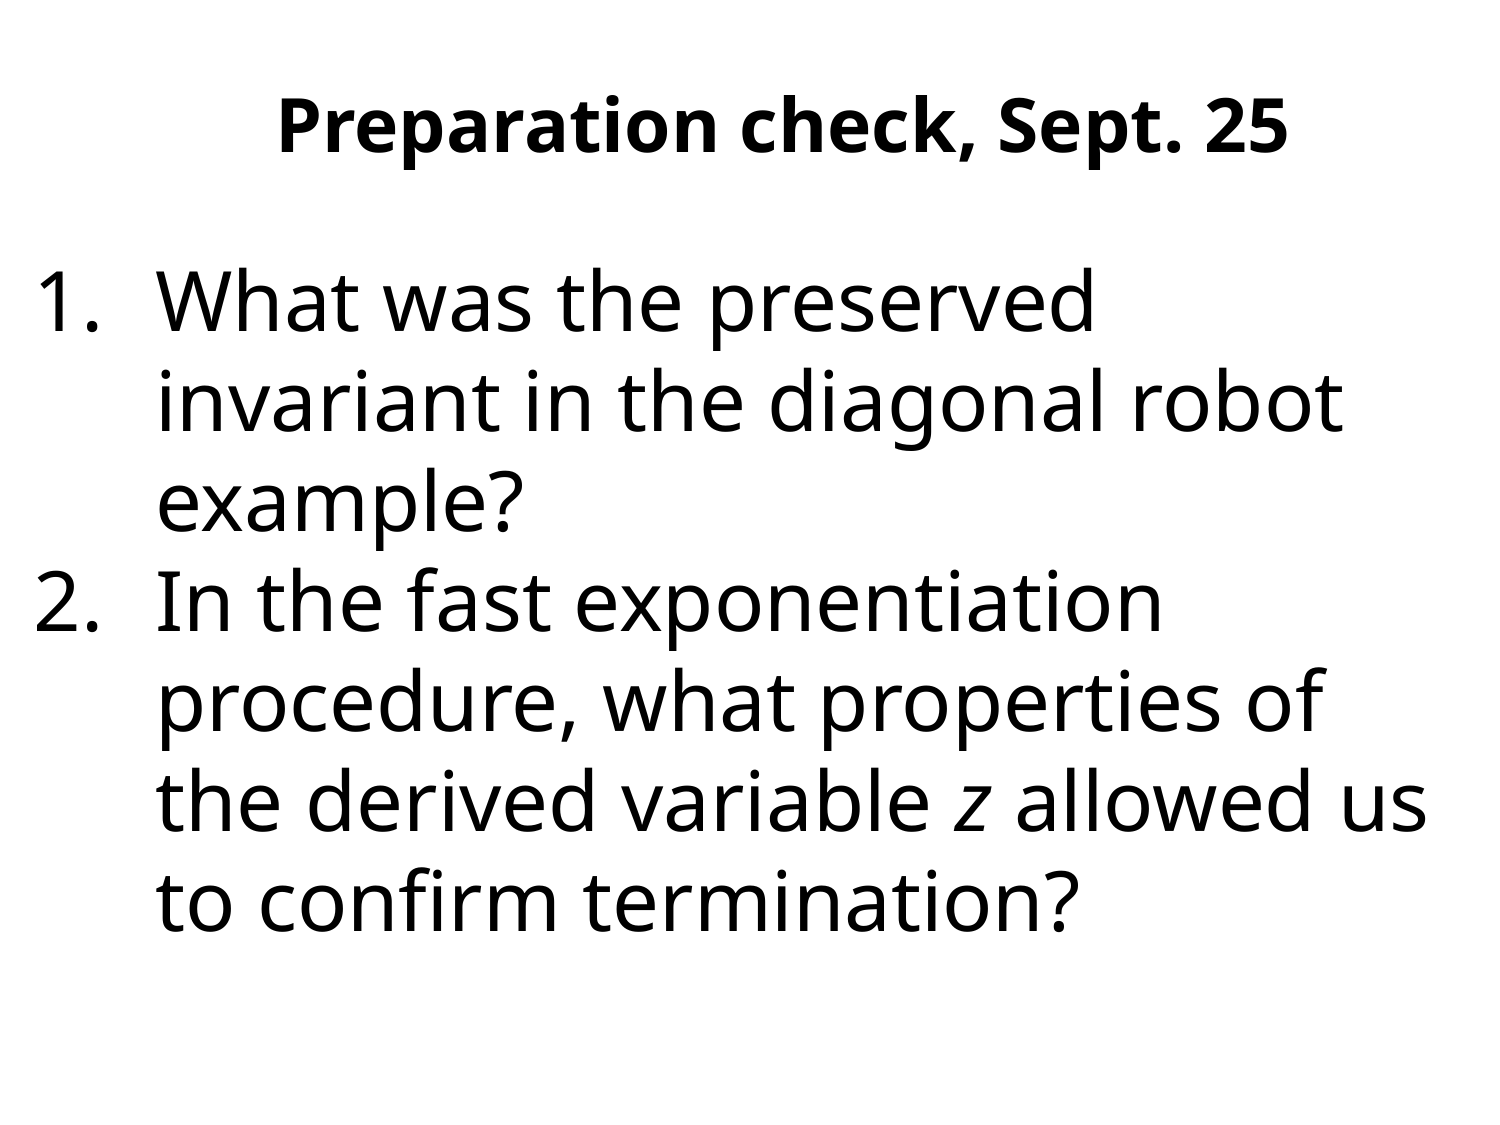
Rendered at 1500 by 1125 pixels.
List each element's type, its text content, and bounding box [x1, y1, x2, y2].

text_box What was the preserved invariant in the diagonal robot example? In the fast exponentiation procedure, what properties of the derived variable z allowed us to confirm termination? [18, 241, 1478, 956]
text_box Preparation check, Sept. 25 [260, 49, 1338, 196]
